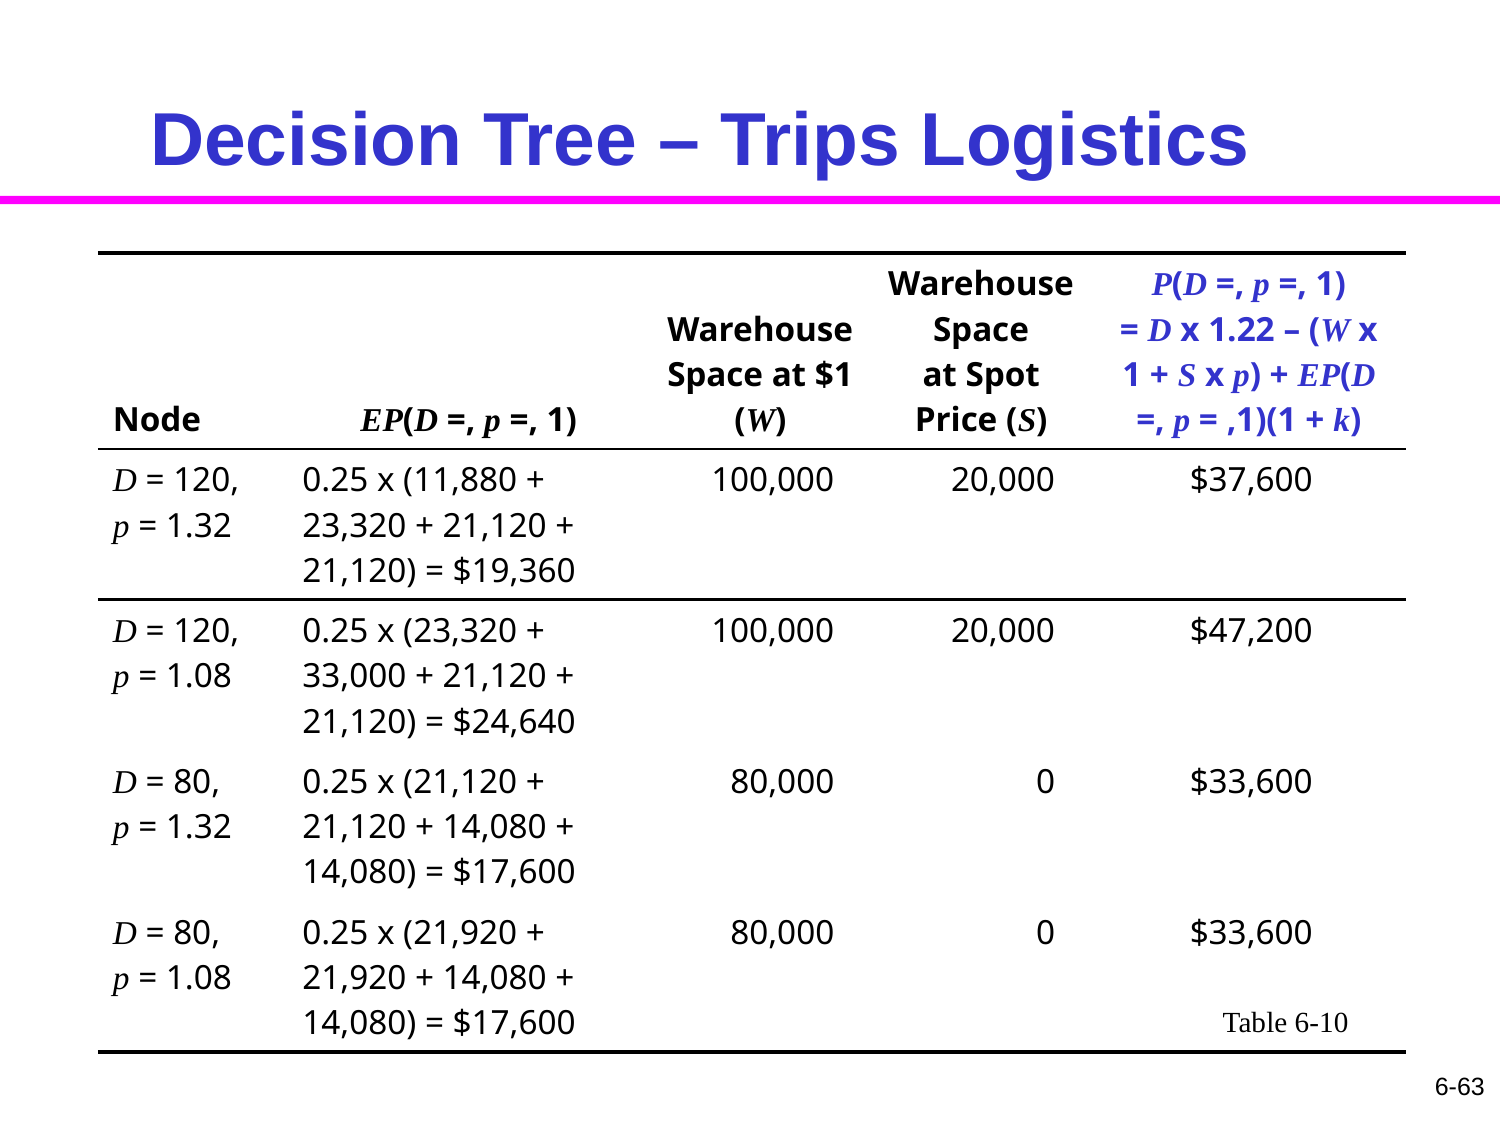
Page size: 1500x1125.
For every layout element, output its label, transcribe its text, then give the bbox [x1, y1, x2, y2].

table_header Node [98, 255, 287, 448]
table_header P(D =, p =, 1) = D x 1.22 – (W x 1 + S x p) + EP(D =, p = ,1)(1 + k) [1092, 255, 1406, 448]
table_cell 0.25 x (23,320 + 33,000 + 21,120 + 21,120) = $24,640 [287, 601, 650, 750]
table_cell 0.25 x (21,120 + 21,120 + 14,080 + 14,080) = $17,600 [287, 750, 650, 901]
table_cell $33,600 [1092, 901, 1406, 1050]
table_cell 20,000 [871, 450, 1092, 598]
table_cell $47,200 [1092, 601, 1406, 750]
slide_number 6-63 [1187, 1062, 1500, 1125]
table_cell 0.25 x (21,920 + 21,920 + 14,080 + 14,080) = $17,600 [287, 901, 650, 1050]
table_header Warehouse Space at $1 (W) [650, 255, 871, 448]
table_cell $33,600 [1092, 750, 1406, 901]
table_cell D = 120, p = 1.32 [98, 450, 287, 598]
table_cell 80,000 [650, 750, 871, 901]
table_cell D = 80, p = 1.32 [98, 750, 287, 901]
table_cell 80,000 [650, 901, 871, 1050]
table_header Warehouse Space at Spot Price (S) [871, 255, 1092, 448]
title Decision Tree – Trips Logistics [62, 43, 1338, 188]
table_header EP(D =, p =, 1) [287, 255, 650, 448]
table_cell 0 [871, 901, 1092, 1050]
table_cell 100,000 [650, 601, 871, 750]
table_cell 100,000 [650, 450, 871, 598]
table_cell 0 [871, 750, 1092, 901]
table_cell 20,000 [871, 601, 1092, 750]
table_cell D = 120, p = 1.08 [98, 601, 287, 750]
table_cell $37,600 [1092, 450, 1406, 598]
table_cell 0.25 x (11,880 + 23,320 + 21,120 + 21,120) = $19,360 [287, 450, 650, 598]
text_box Table 6-10 [1207, 995, 1364, 1046]
table_cell D = 80, p = 1.08 [98, 901, 287, 1050]
